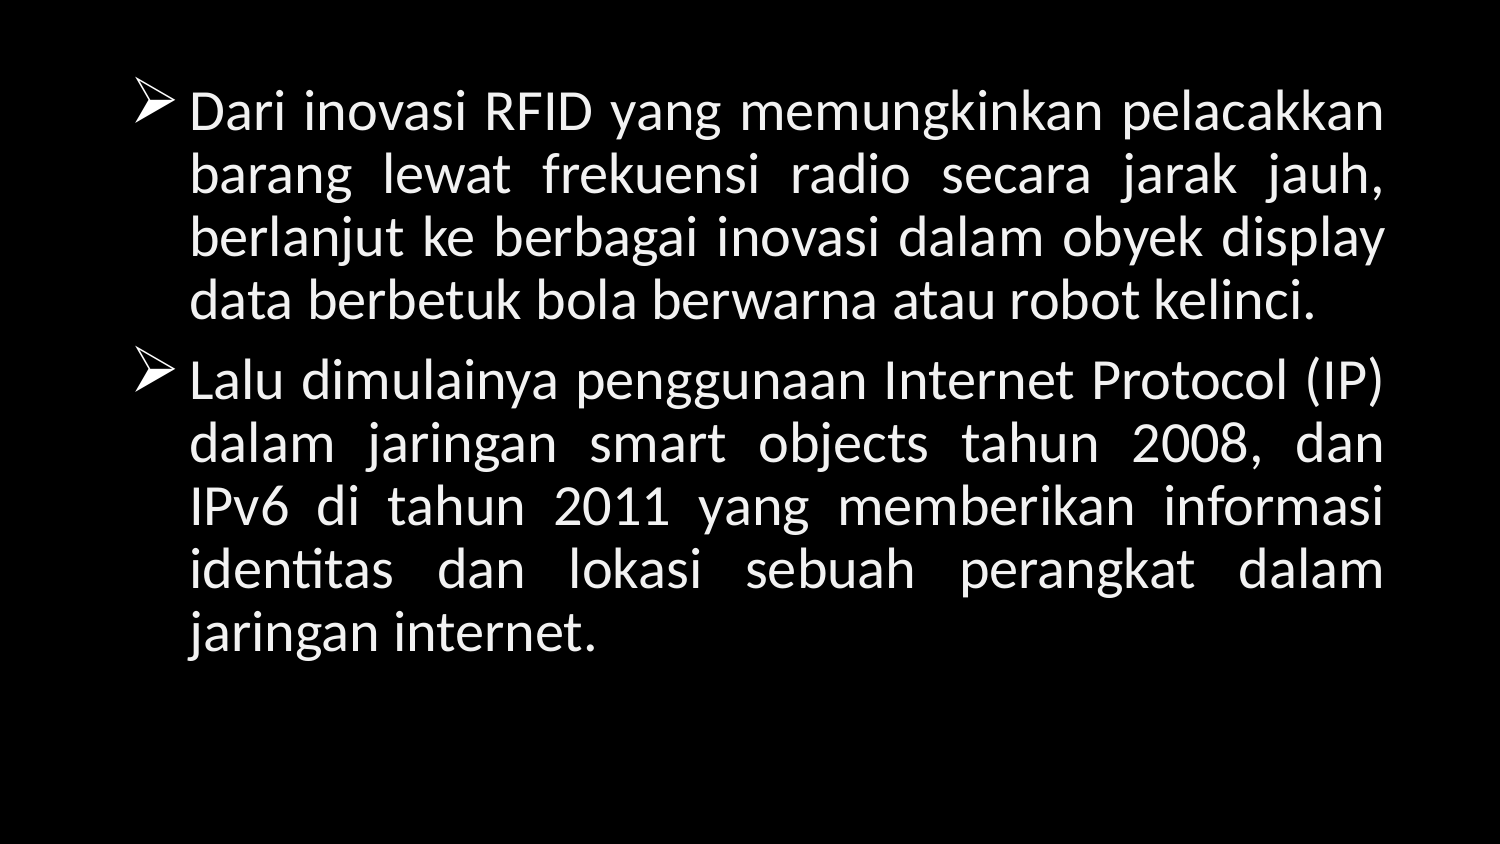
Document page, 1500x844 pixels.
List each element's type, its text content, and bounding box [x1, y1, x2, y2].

list Dari inovasi RFID yang memungkinkan pelacakkan barang lewat frekuensi radio secara jarak jauh, berlanjut ke berbagai inovasi dalam obyek display data berbetuk bola berwarna atau robot kelinci. Lalu dimulainya penggunaan Internet Protocol (IP) dalam jaringan smart objects tahun 2008, dan IPv6 di tahun 2011 yang memberikan informasi identitas dan lokasi sebuah perangkat dalam jaringan internet. [103, 75, 1397, 760]
